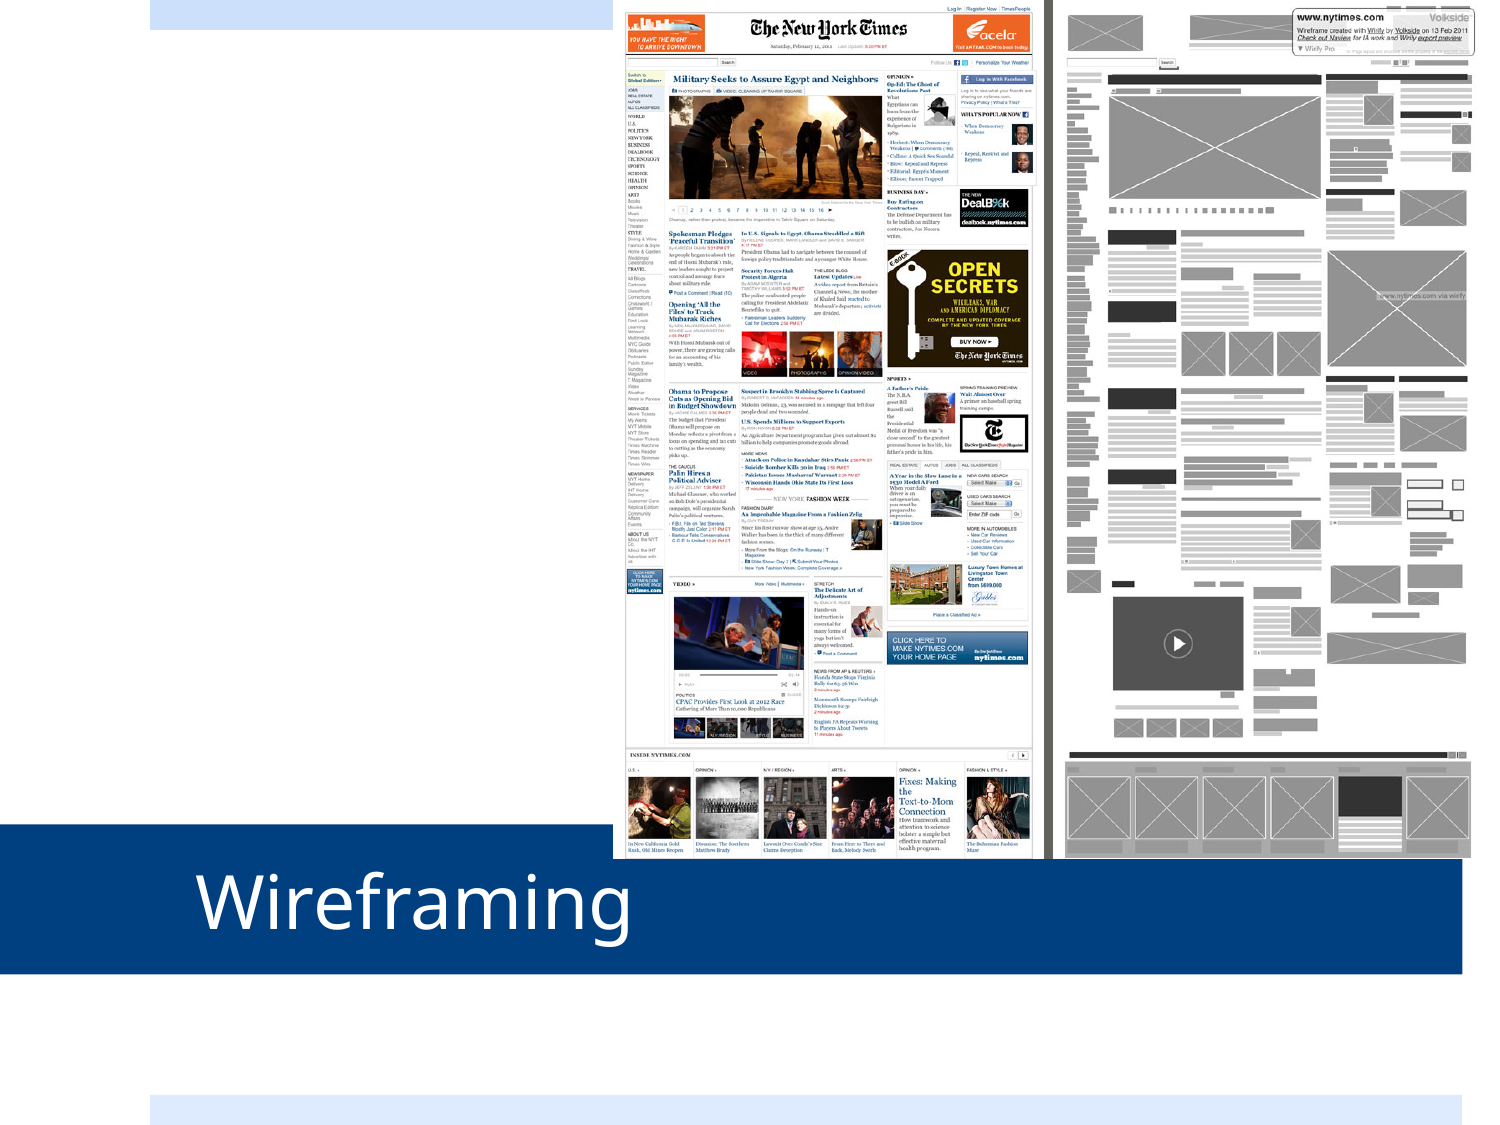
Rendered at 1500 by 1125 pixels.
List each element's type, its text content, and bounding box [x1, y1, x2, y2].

picture [162, 0, 1500, 860]
title Wireframing [0, 824, 1463, 975]
